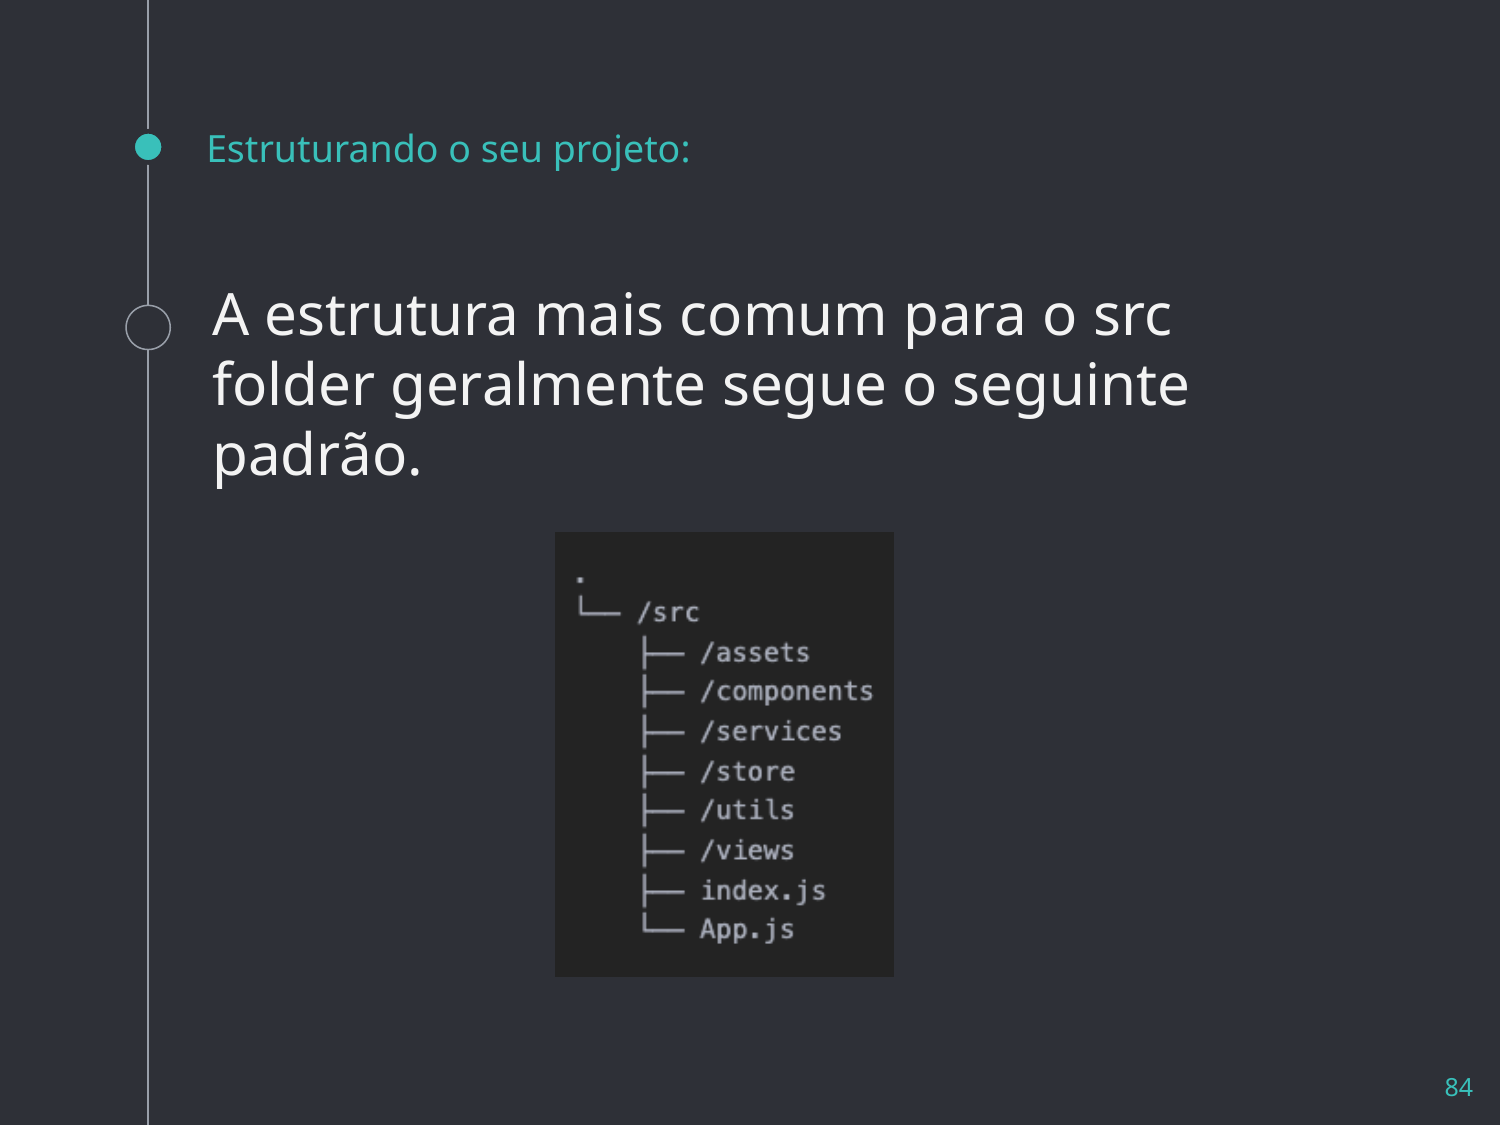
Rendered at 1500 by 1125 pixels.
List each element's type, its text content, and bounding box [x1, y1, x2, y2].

title Estruturando o seu projeto: [191, 109, 1317, 185]
list A estrutura mais comum para o src folder geralmente segue o seguinte padrão. [191, 262, 1317, 1078]
slide_number 84 [1398, 1056, 1489, 1125]
picture [555, 532, 894, 977]
